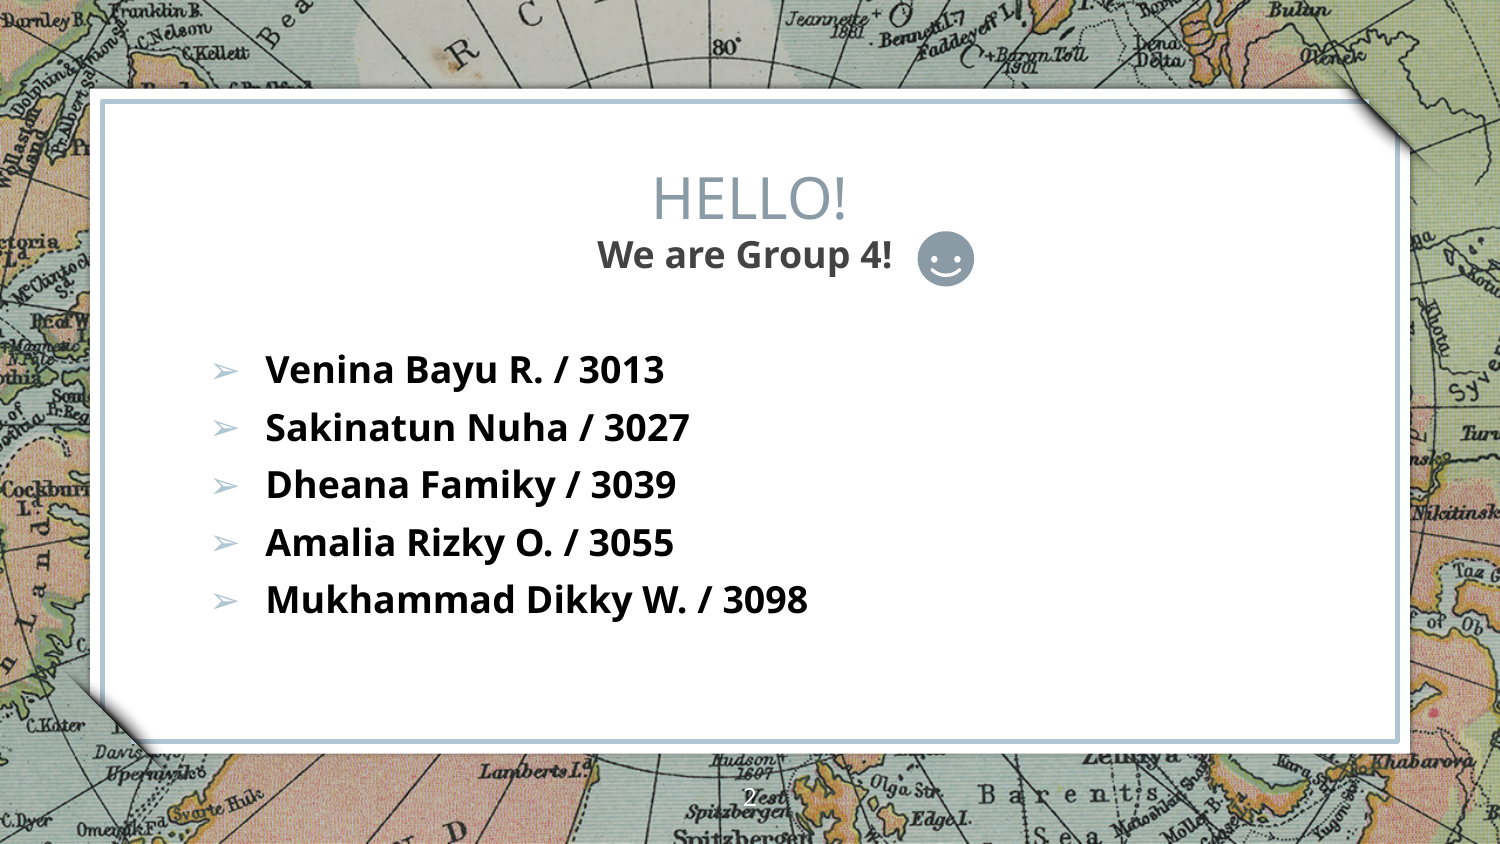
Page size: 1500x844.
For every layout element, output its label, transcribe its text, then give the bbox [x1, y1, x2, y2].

picture [0, 0, 1500, 844]
title HELLO! [209, 141, 1291, 231]
text_box [917, 231, 975, 287]
subtitle We are Group 4! Venina Bayu R. / 3013 Sakinatun Nuha / 3027 Dheana Famiky / 3039 Amalia Rizky O. / 3055 Mukhammad Dikky W. / 3098 [209, 231, 1291, 720]
slide_number ‹#› [705, 753, 795, 844]
